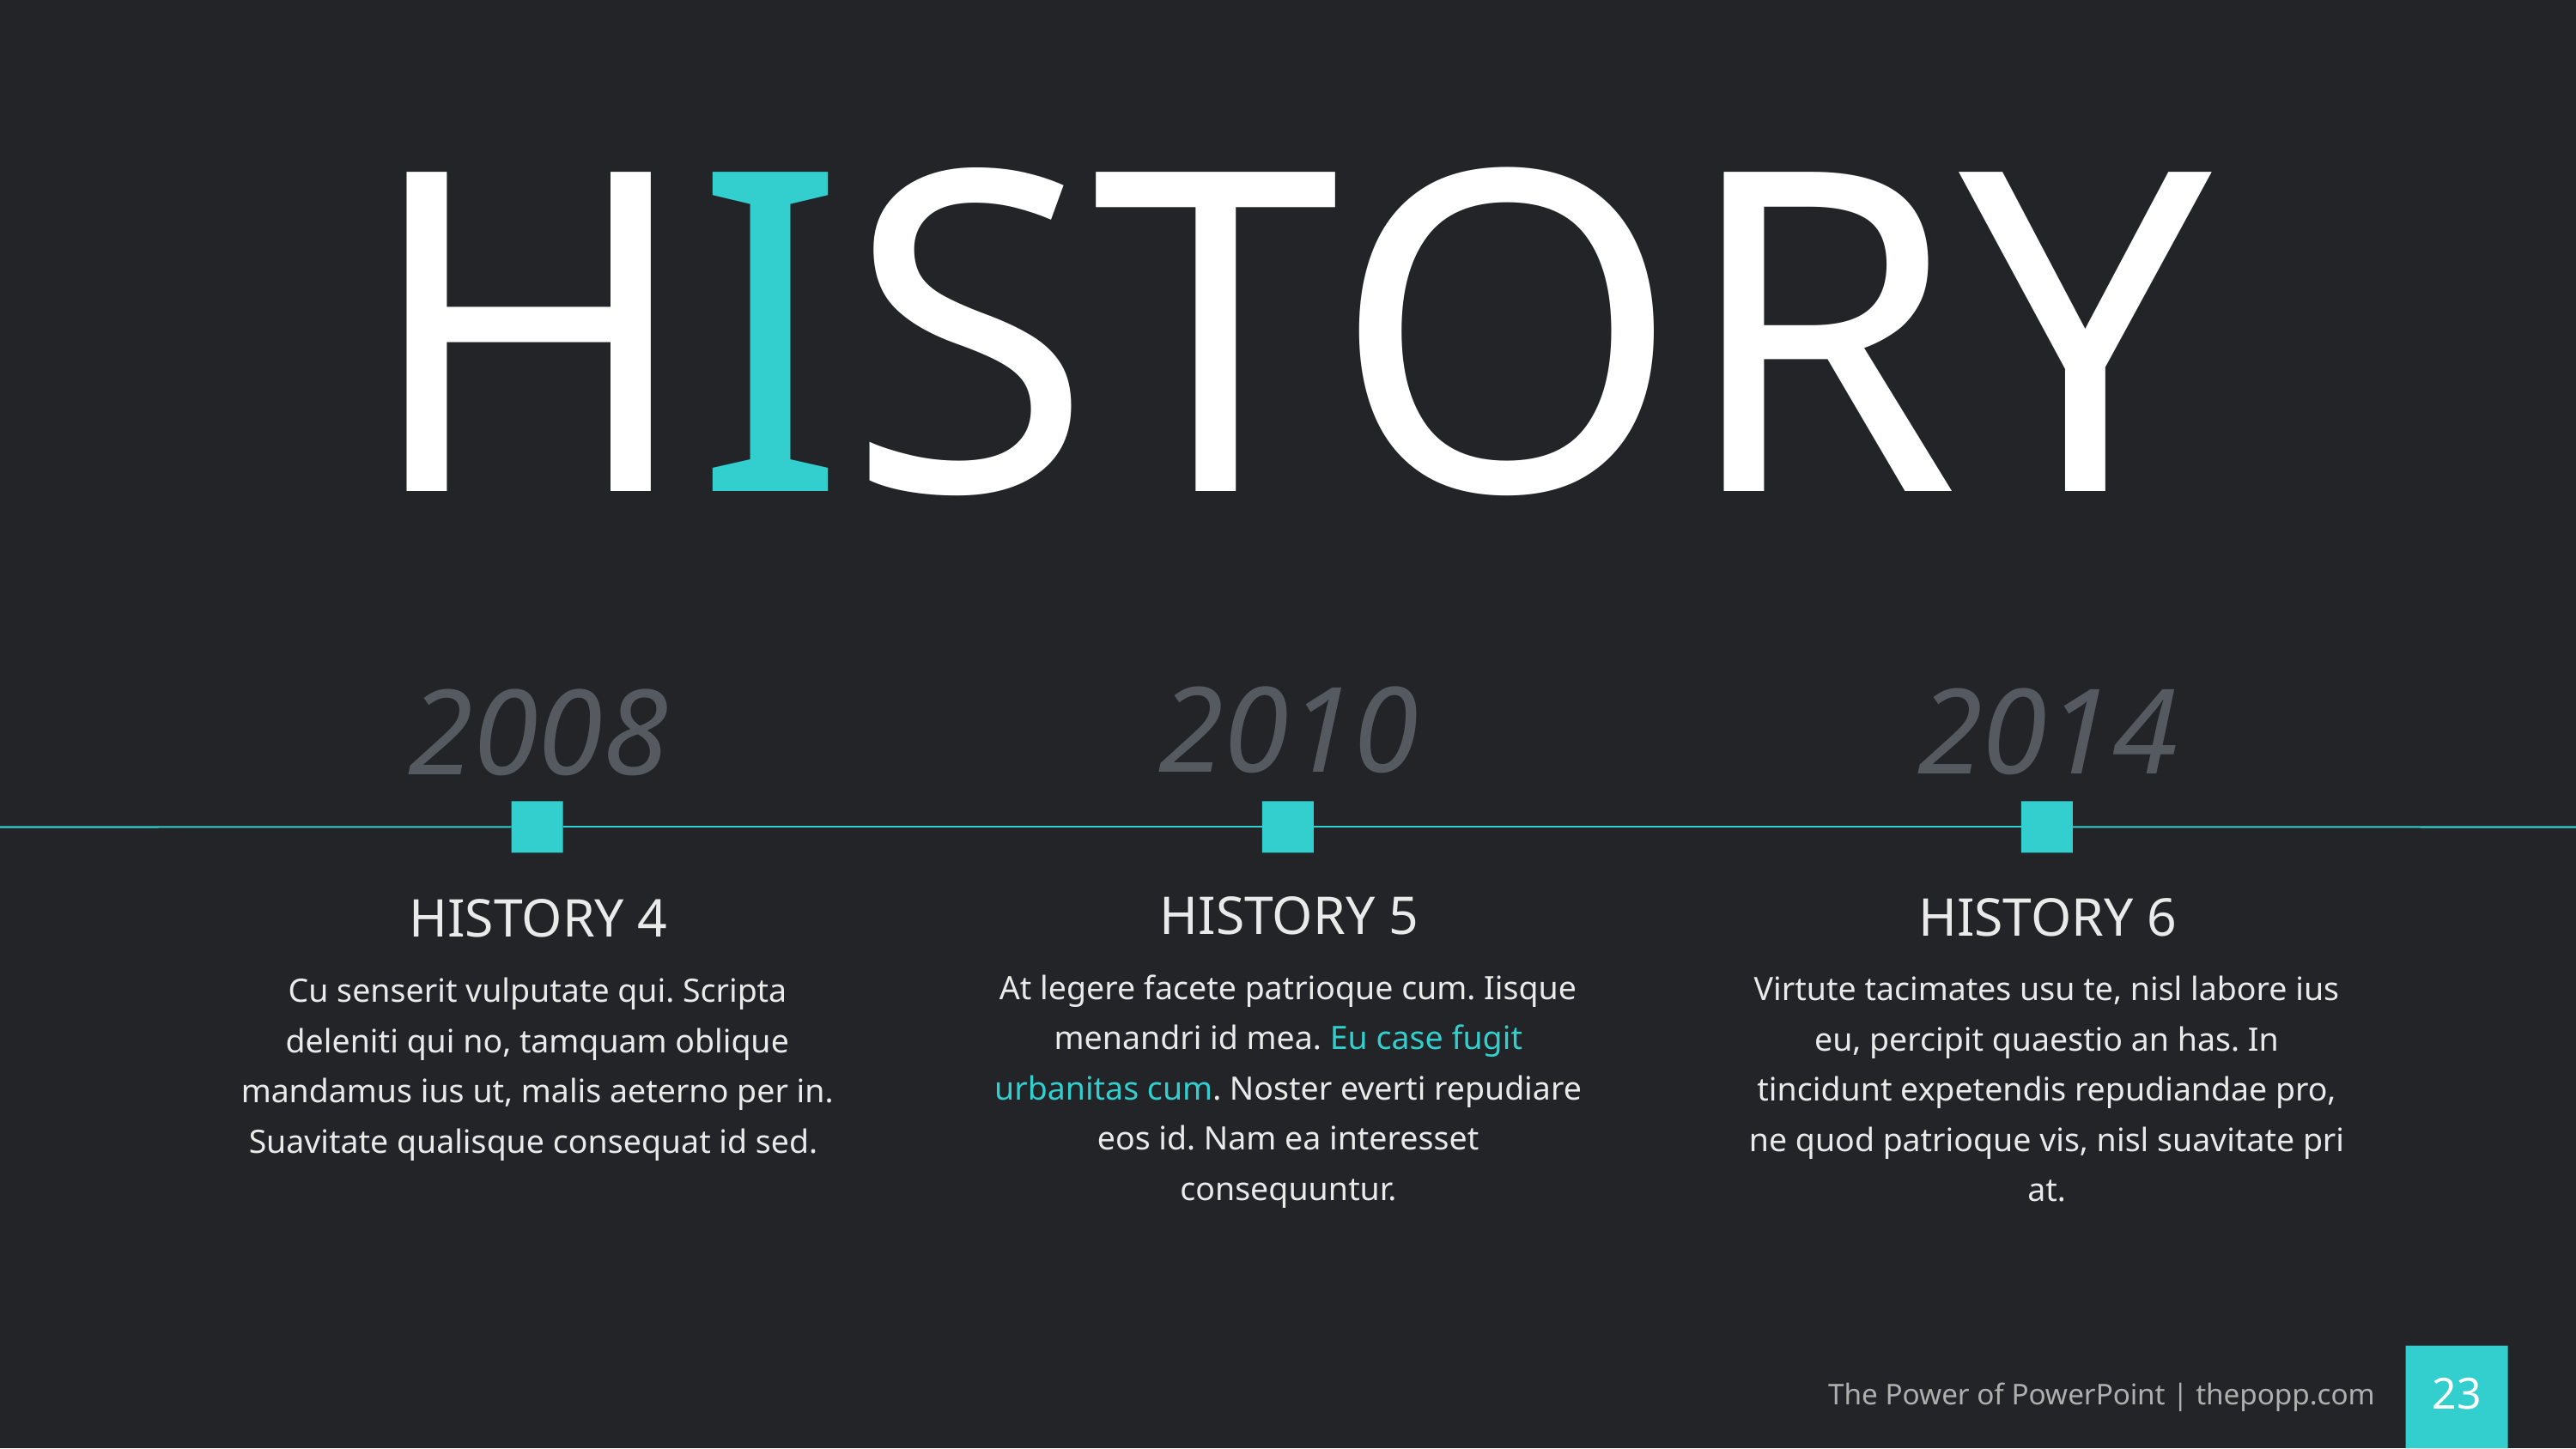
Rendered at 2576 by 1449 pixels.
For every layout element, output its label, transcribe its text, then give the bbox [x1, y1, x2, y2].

list HISTORY 6 [1690, 876, 2406, 953]
list HISTORY 5 [931, 876, 1647, 952]
list Virtute tacimates usu te, nisl labore ius eu, percipit quaestio an has. In tincidunt expetendis repudiandae pro, ne quod patrioque vis, nisl suavitate pri at. [1731, 950, 2362, 1250]
list Cu senserit vulputate qui. Scripta deleniti qui no, tamquam oblique mandamus ius ut, malis aeterno per in. Suavitate qualisque consequat id sed. [222, 952, 854, 1252]
list At legere facete patrioque cum. Iisque menandri id mea. Eu case fugit urbanitas cum. Noster everti repudiare eos id. Nam ea interesset consequuntur. [973, 949, 1604, 1248]
slide_number 23 [2404, 1356, 2509, 1434]
footer The Power of PowerPoint | thepopp.com [1519, 1356, 2389, 1434]
list HISTORY 4 [180, 878, 896, 955]
title HISTORY [0, 45, 2576, 581]
list 2008 [180, 650, 896, 805]
list 2014 [1690, 648, 2406, 804]
list 2010 [931, 646, 1647, 803]
